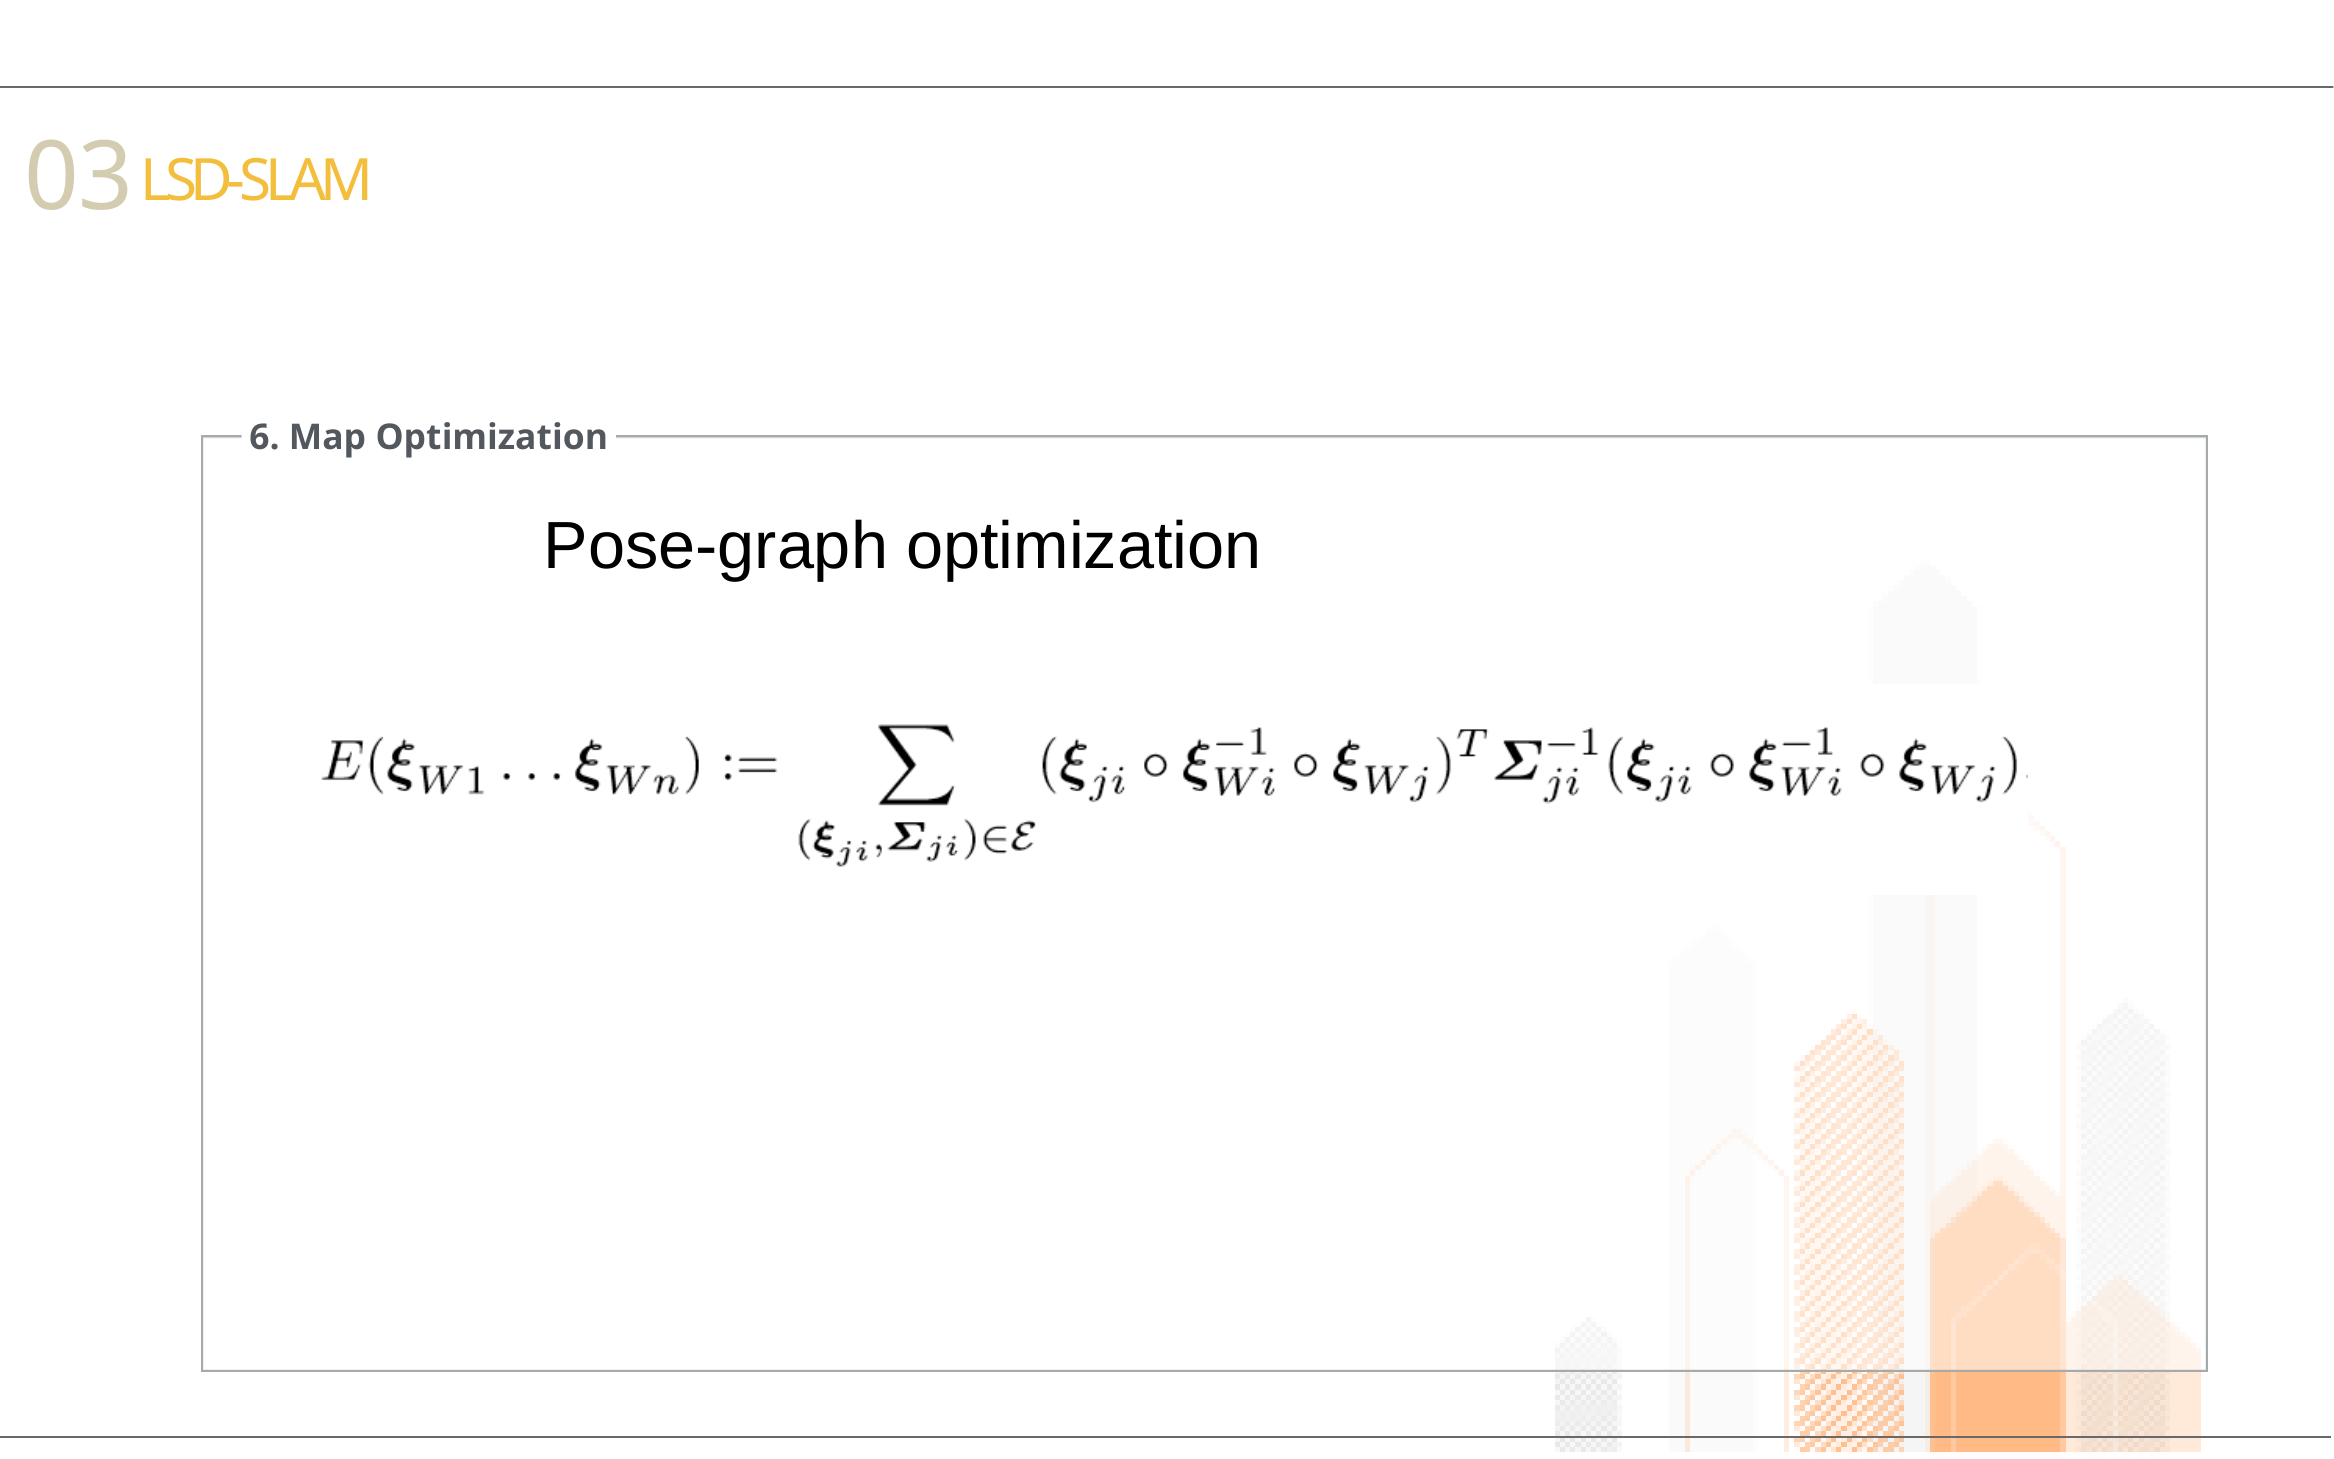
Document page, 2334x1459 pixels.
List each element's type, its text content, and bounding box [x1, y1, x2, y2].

text_box Pose-graph optimization [232, 494, 1573, 590]
text_box 6. Map Optimization [241, 406, 616, 464]
text_box 03 [16, 105, 142, 236]
picture [305, 560, 2207, 1458]
text_box [202, 436, 2207, 1371]
text_box LSD-SLAM [142, 134, 381, 220]
